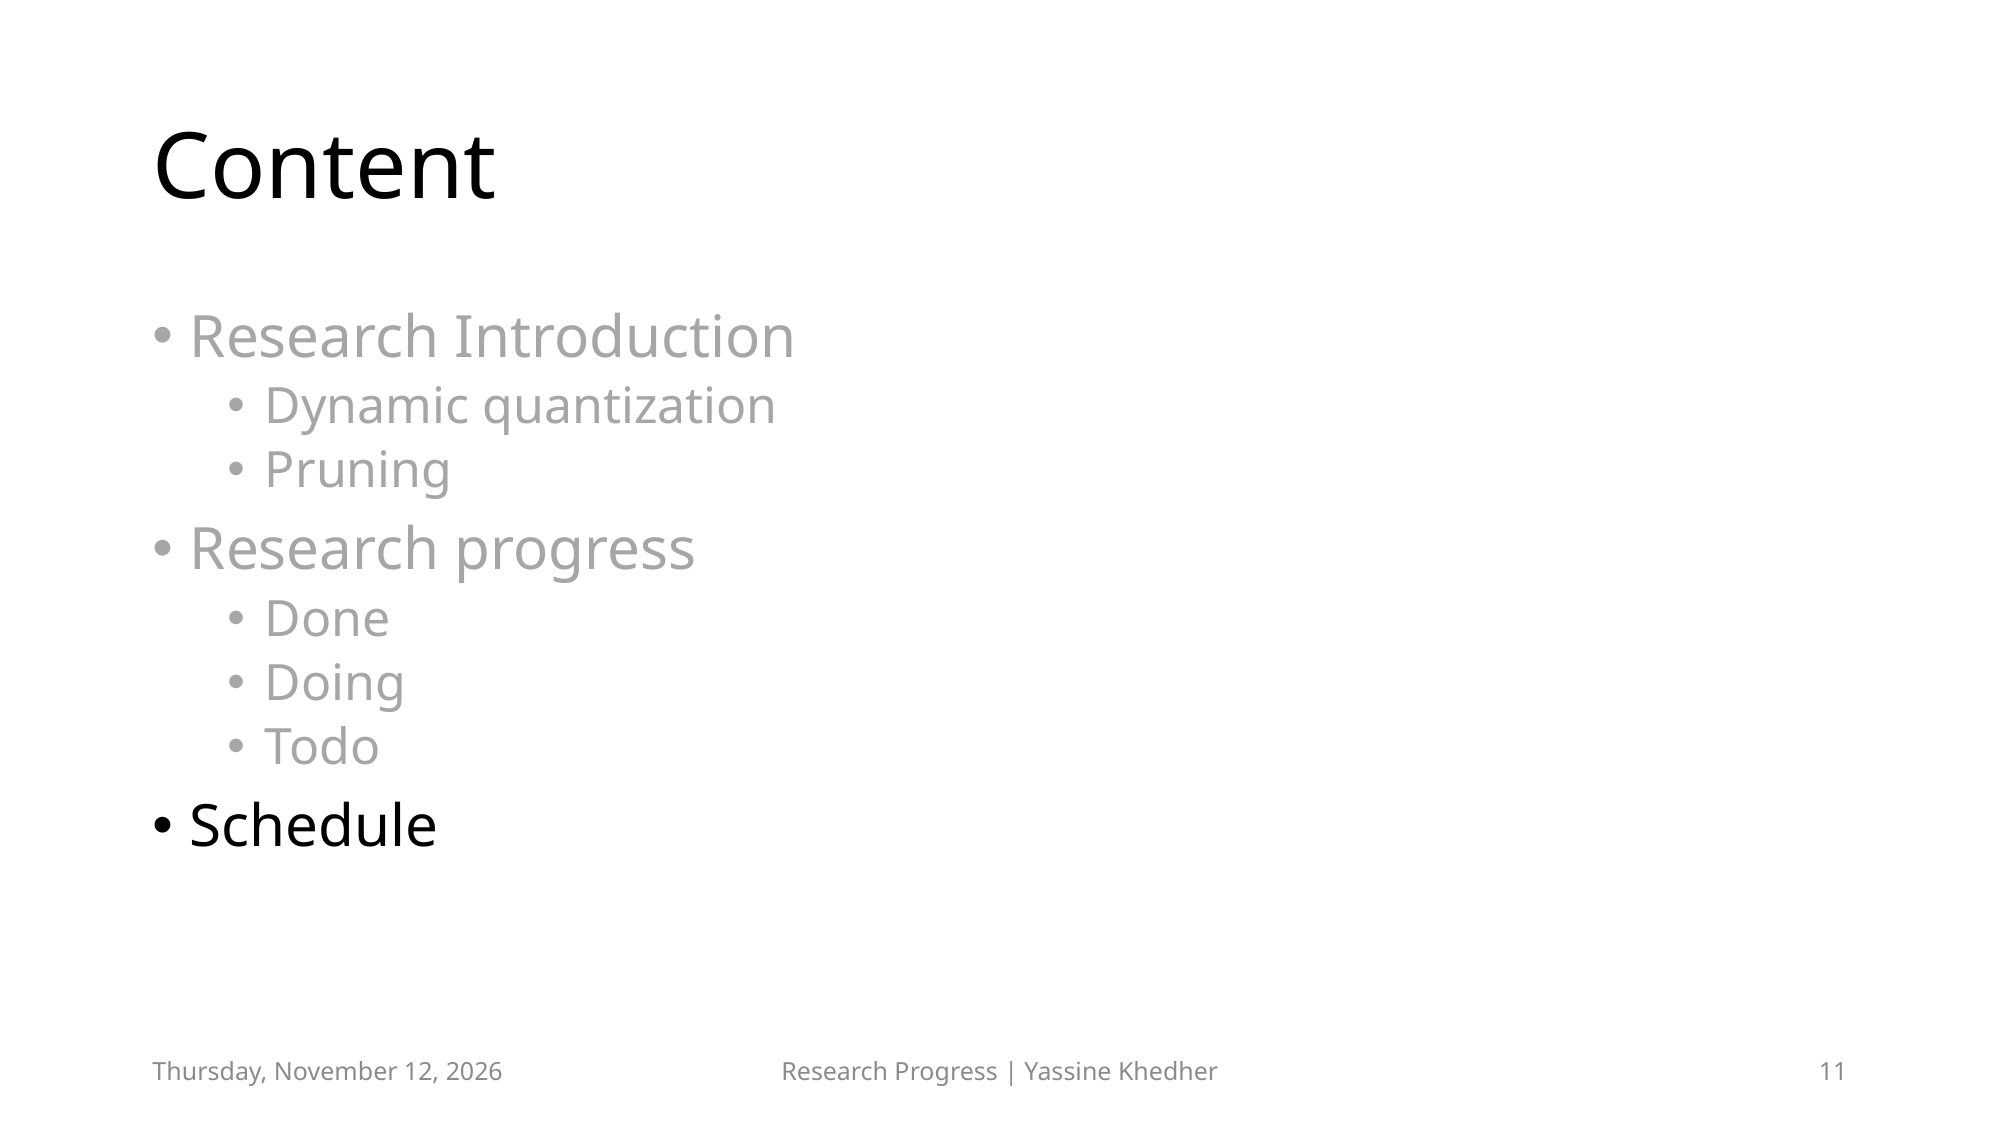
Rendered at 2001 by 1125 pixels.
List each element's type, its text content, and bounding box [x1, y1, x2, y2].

slide_number 11 [1412, 1042, 1863, 1103]
list Research Introduction Dynamic quantization Pruning Research progress Done Doing Todo Schedule [137, 299, 1863, 1014]
footer Research Progress | Yassine Khedher [662, 1042, 1338, 1103]
title Content [137, 59, 1863, 278]
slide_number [137, 1042, 588, 1103]
